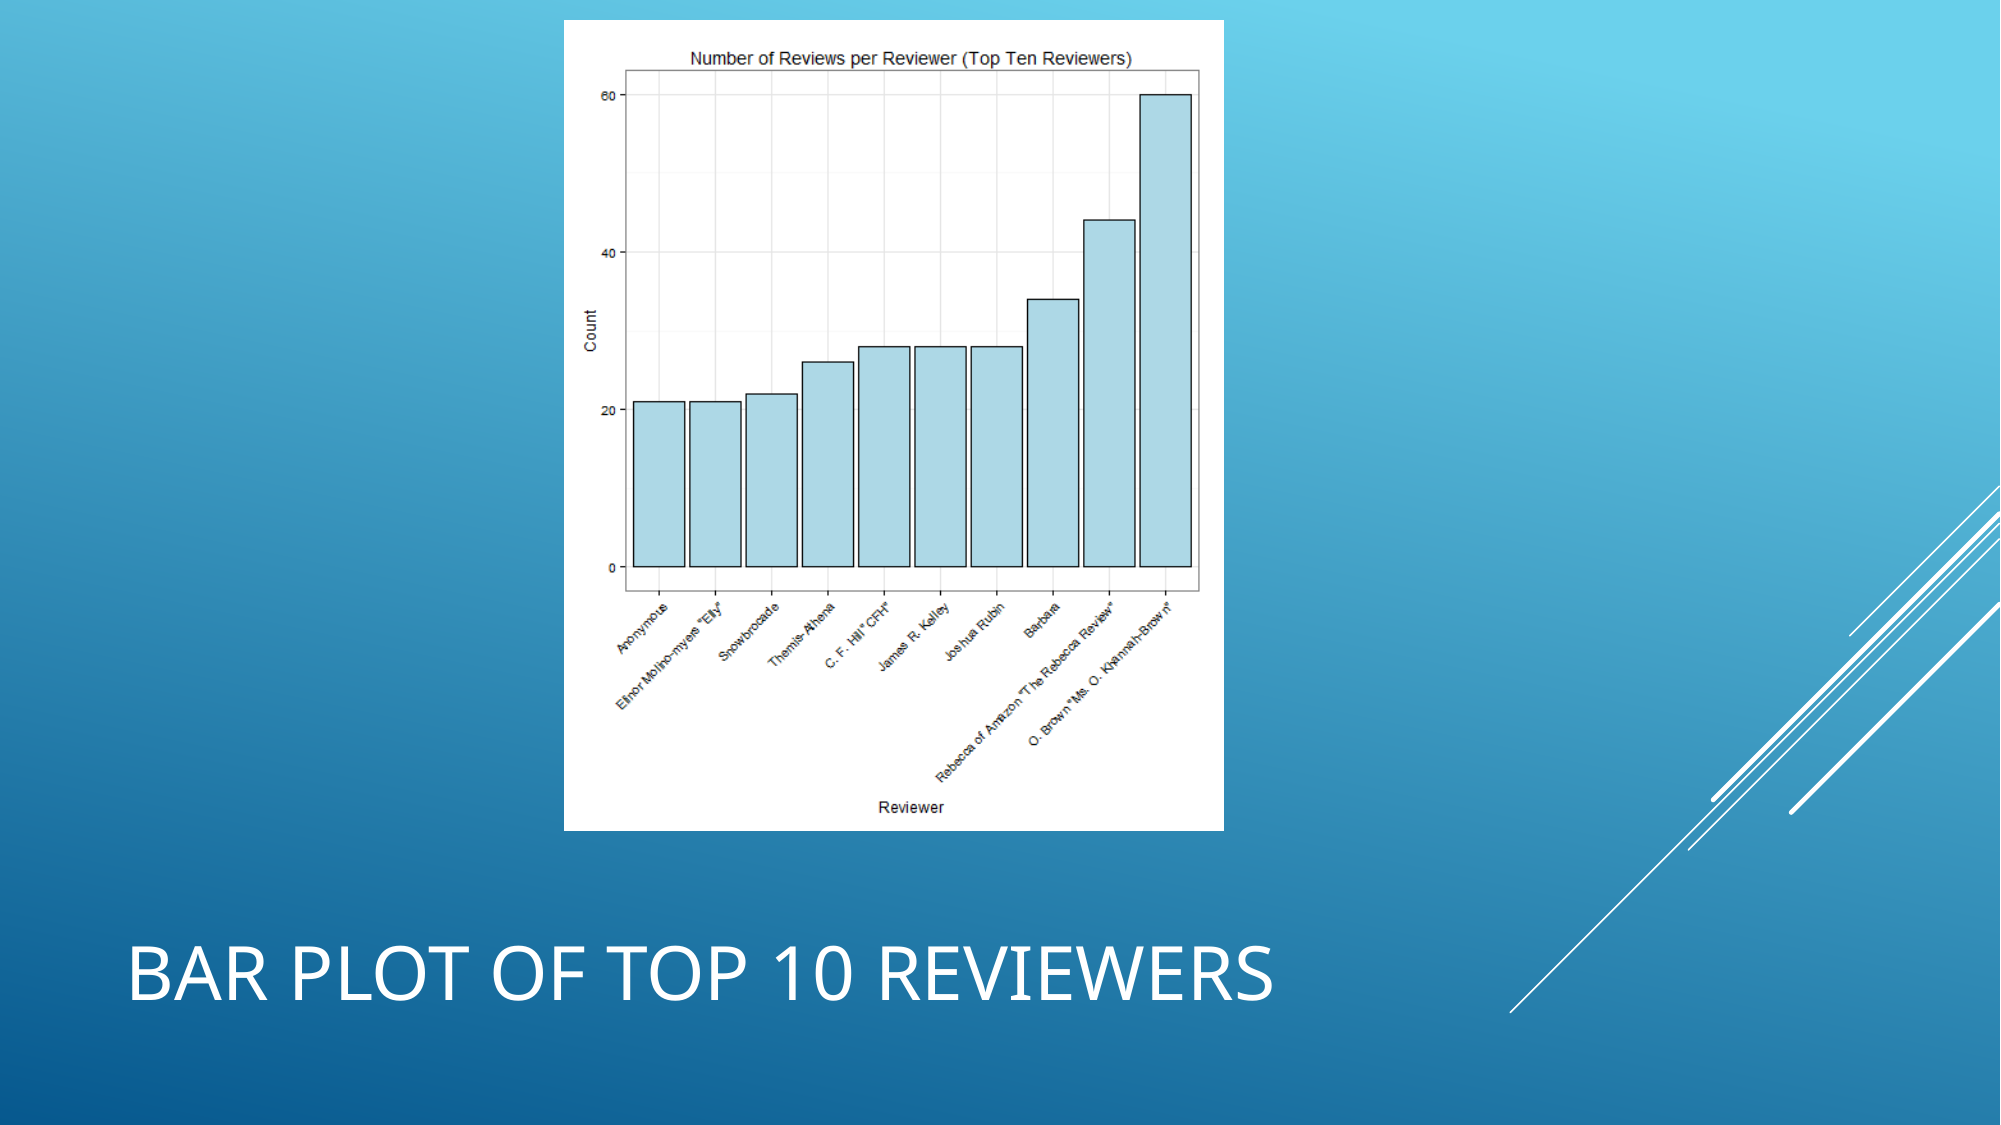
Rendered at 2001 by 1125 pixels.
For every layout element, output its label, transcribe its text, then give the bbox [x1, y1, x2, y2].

title Bar plot of top 10 Reviewers [110, 846, 1511, 1094]
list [564, 20, 1224, 831]
